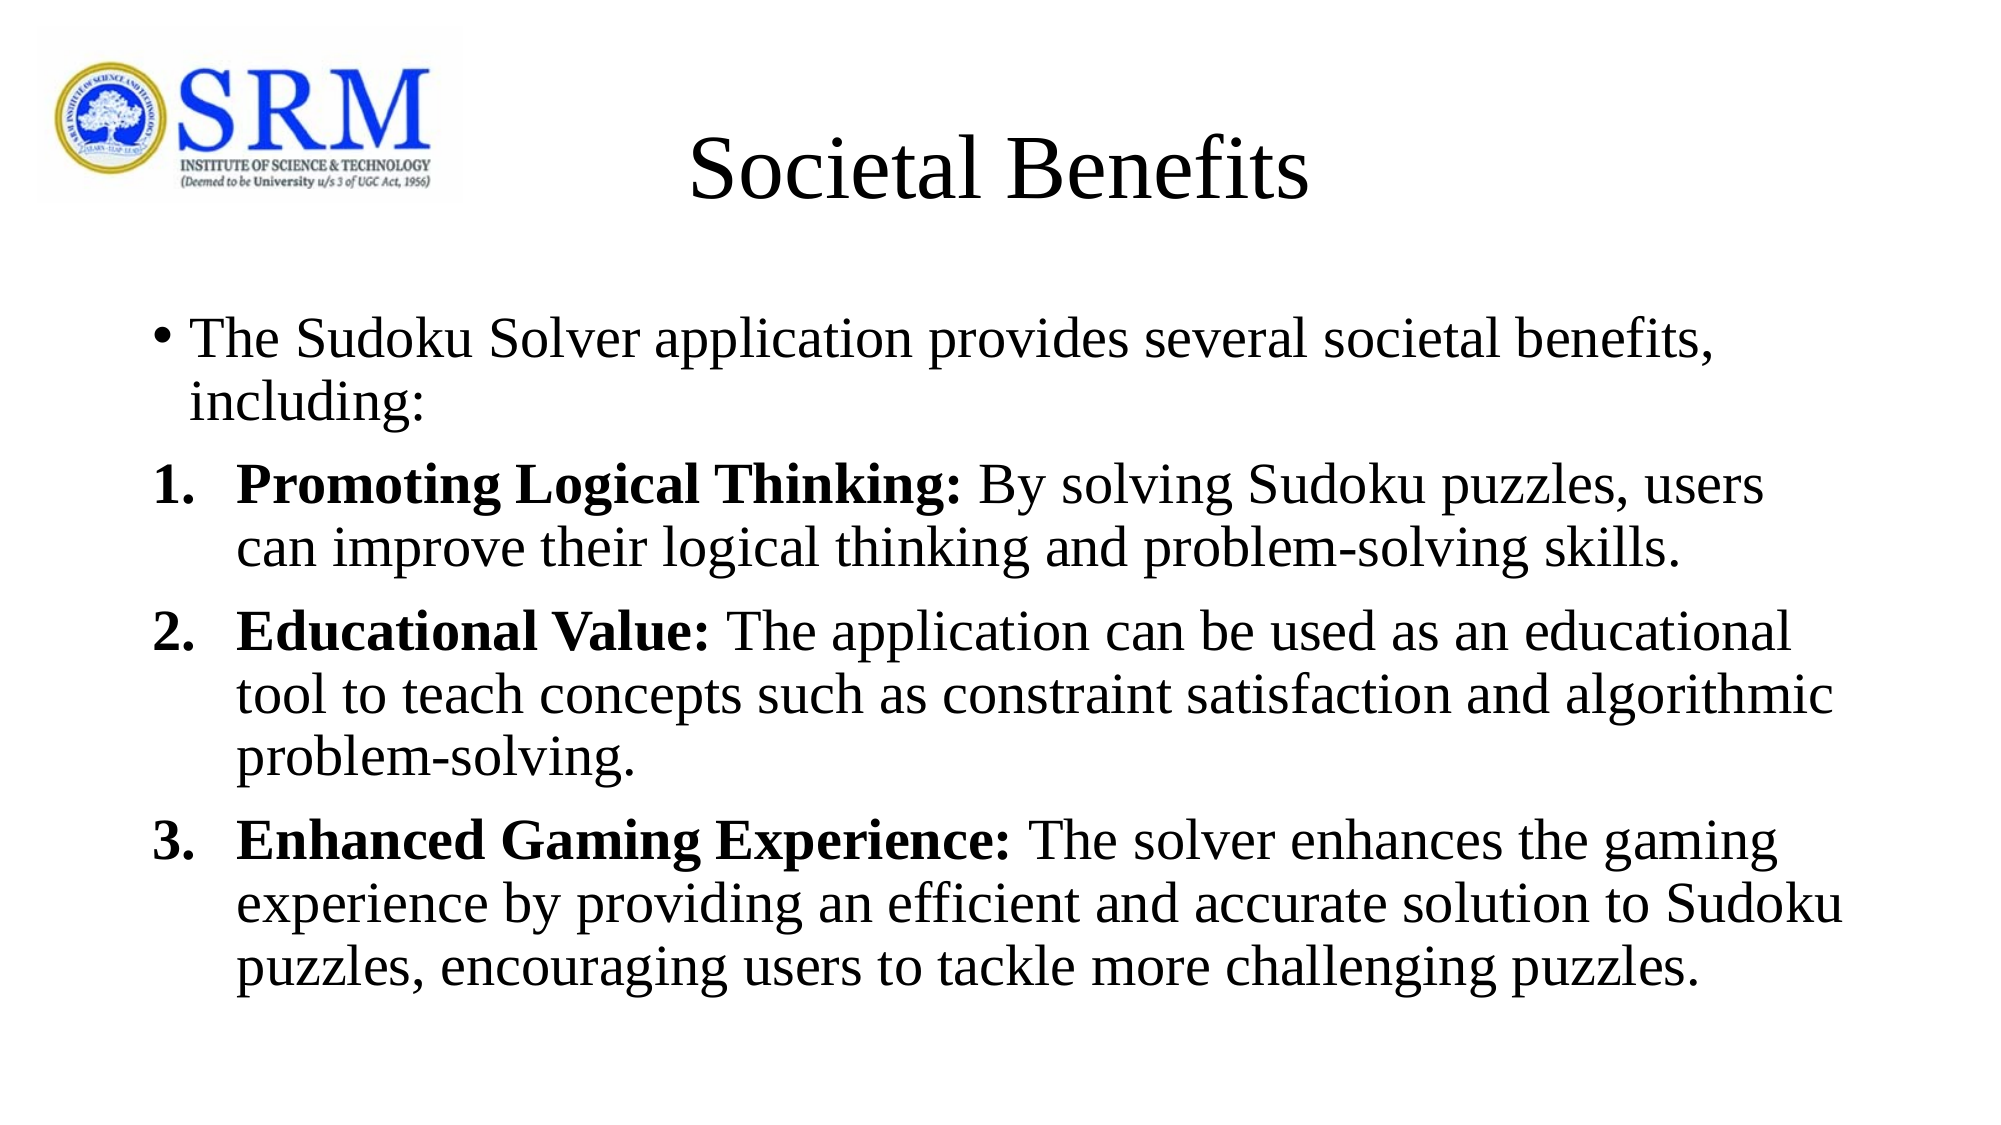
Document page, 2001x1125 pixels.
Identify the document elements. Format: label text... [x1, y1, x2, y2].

title Societal Benefits [137, 59, 1863, 278]
list The Sudoku Solver application provides several societal benefits, including: Promoting Logical Thinking: By solving Sudoku puzzles, users can improve their logical thinking and problem-solving skills. Educational Value: The application can be used as an educational tool to teach concepts such as constraint satisfaction and algorithmic problem-solving. Enhanced Gaming Experience: The solver enhances the gaming experience by providing an efficient and accurate solution to Sudoku puzzles, encouraging users to tackle more challenging puzzles. [137, 299, 1863, 1014]
picture [37, 26, 463, 203]
